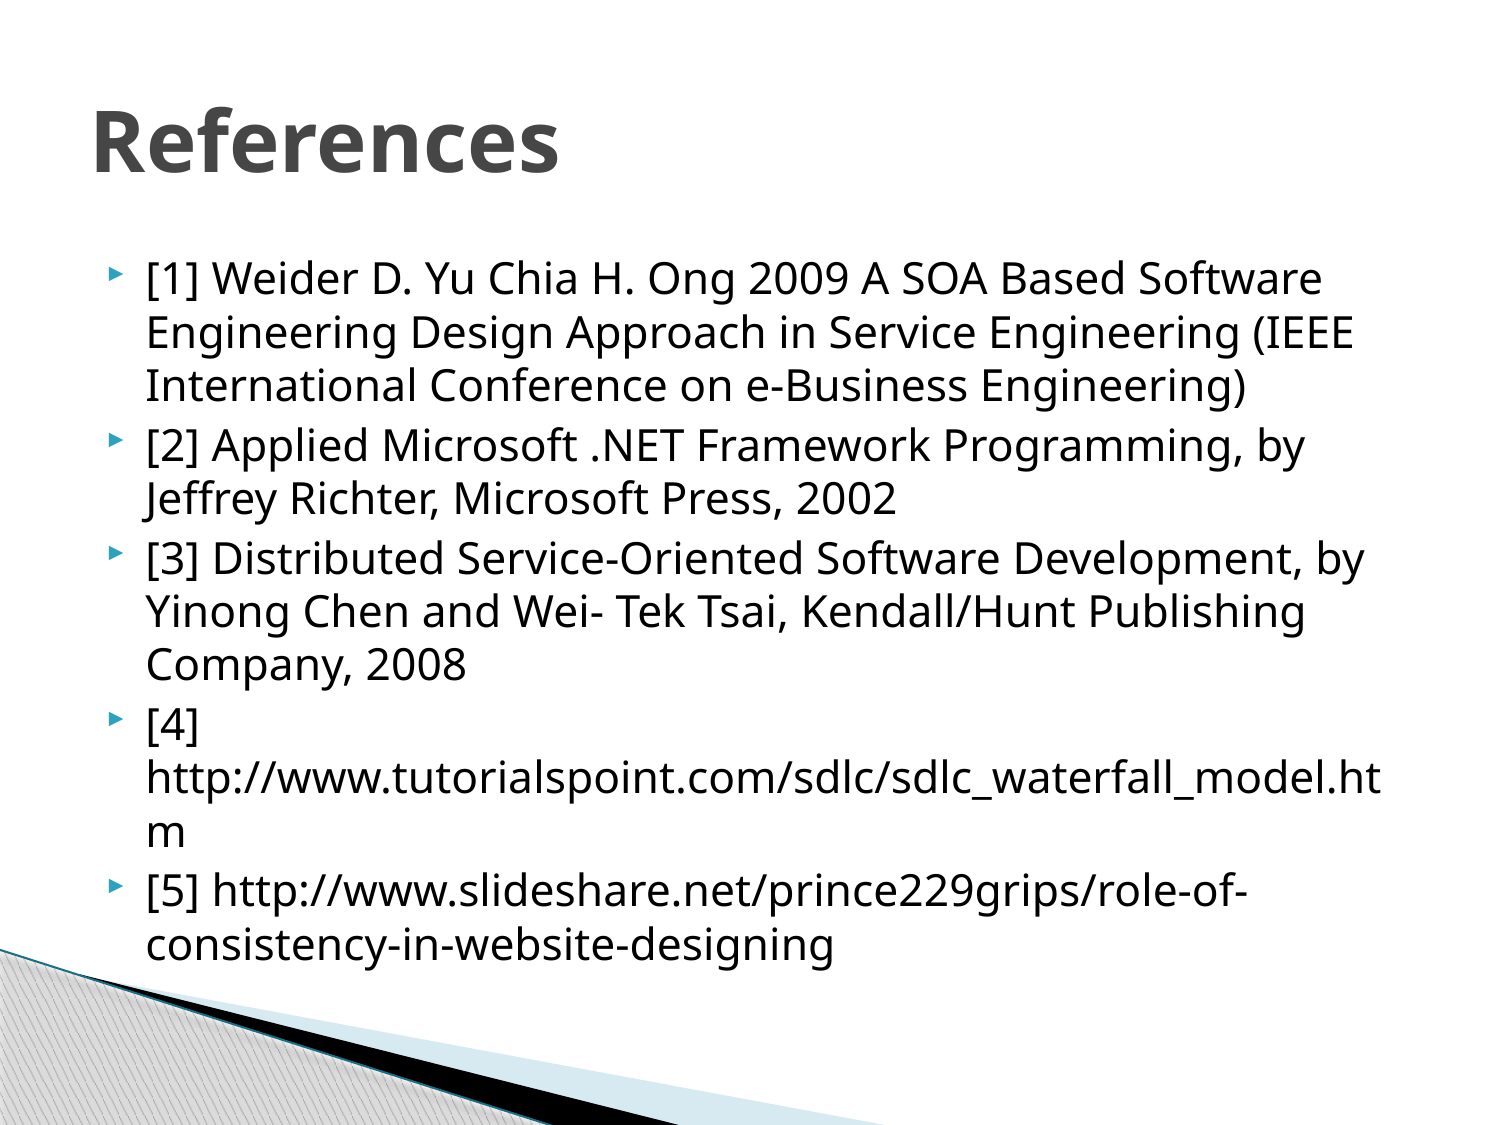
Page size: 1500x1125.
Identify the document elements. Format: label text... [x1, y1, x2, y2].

title References [75, 45, 1425, 233]
list [1] Weider D. Yu Chia H. Ong 2009 A SOA Based Software Engineering Design Approach in Service Engineering (IEEE International Conference on e-Business Engineering) [2] Applied Microsoft .NET Framework Programming, by Jeffrey Richter, Microsoft Press, 2002 [3] Distributed Service-Oriented Software Development, by Yinong Chen and Wei- Tek Tsai, Kendall/Hunt Publishing Company, 2008 [4] http://www.tutorialspoint.com/sdlc/sdlc_waterfall_model.htm [5] http://www.slideshare.net/prince229grips/role-of-consistency-in-website-designing [75, 243, 1425, 986]
